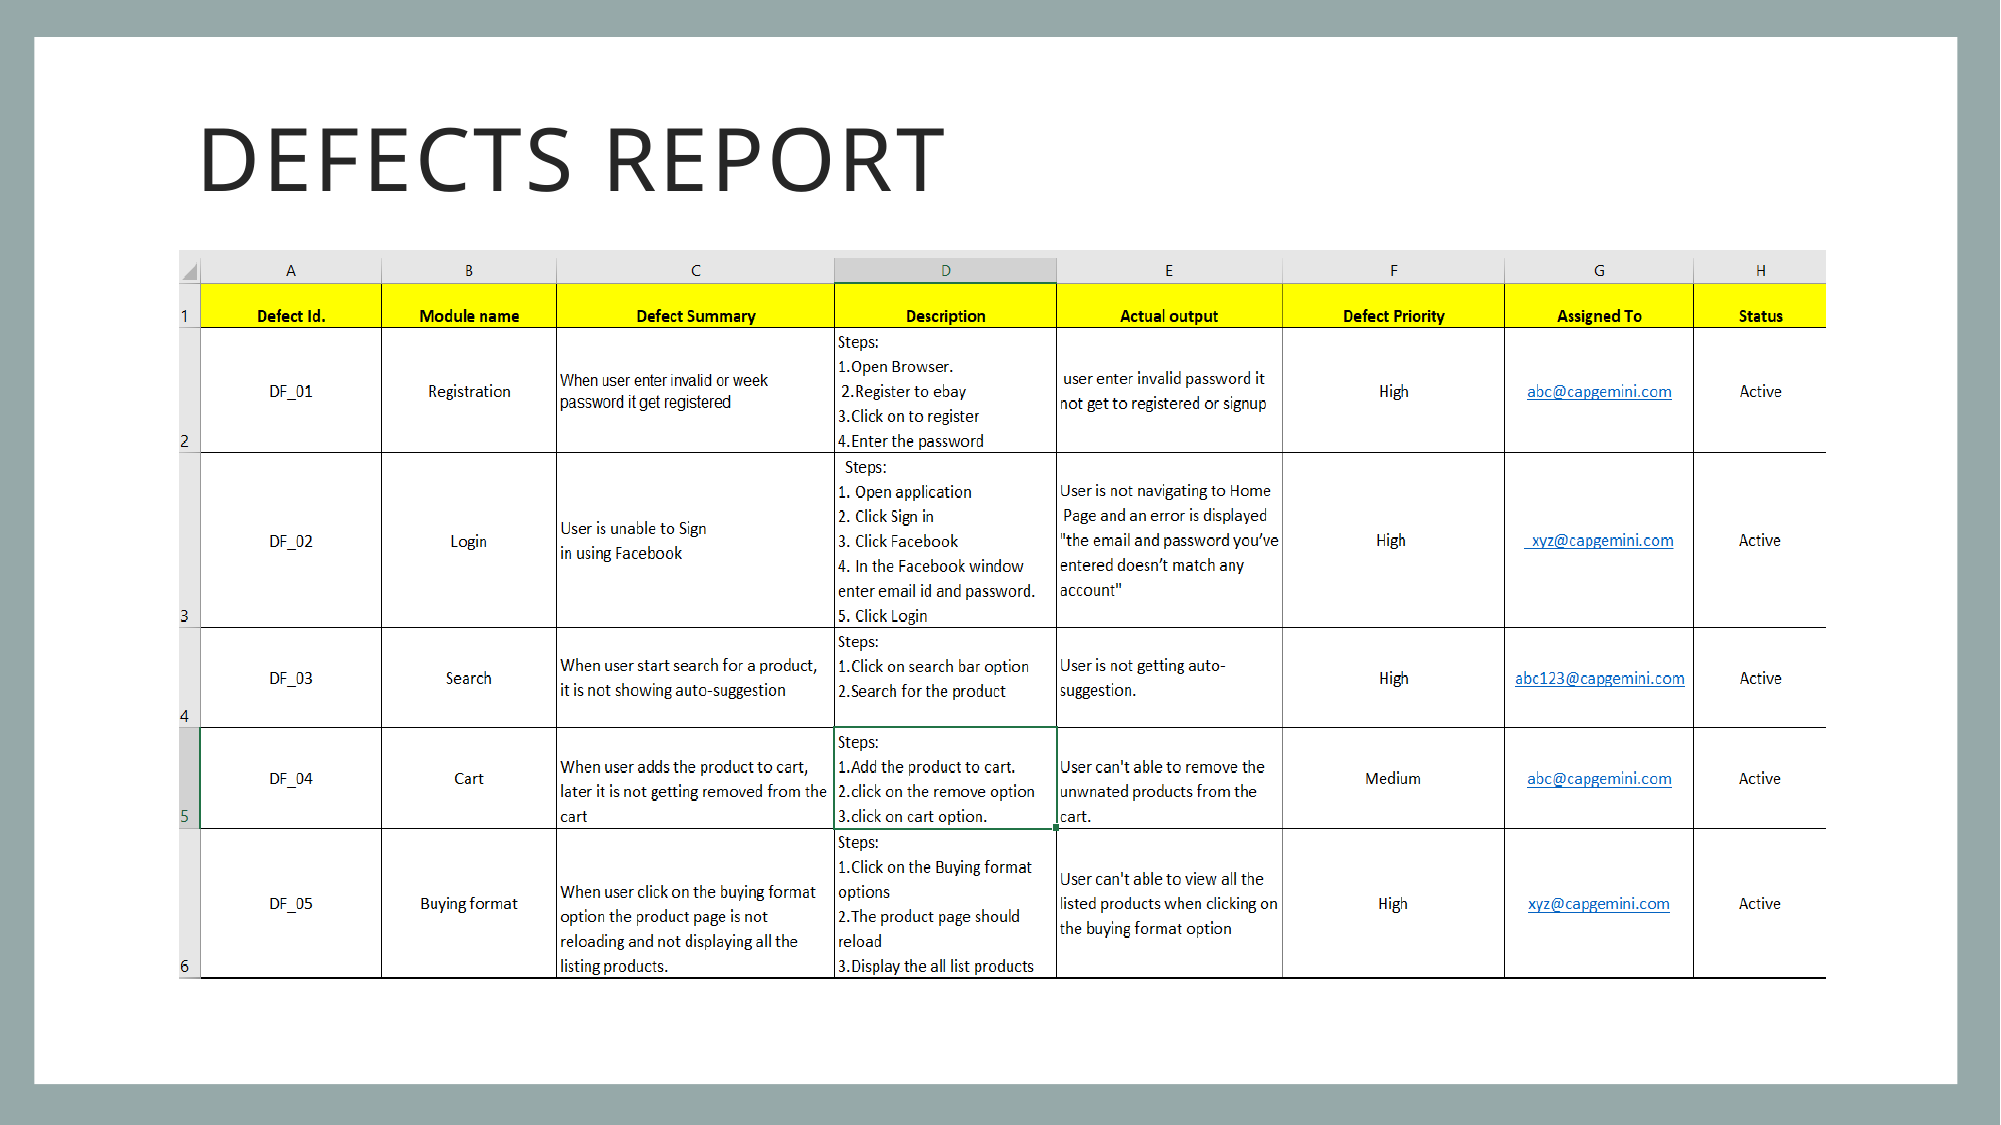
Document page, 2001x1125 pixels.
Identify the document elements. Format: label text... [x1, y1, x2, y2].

text_box [34, 37, 1958, 1085]
title DEFECTS REPORT [178, 36, 1785, 249]
text_box [0, 0, 2000, 1125]
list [179, 250, 1826, 979]
